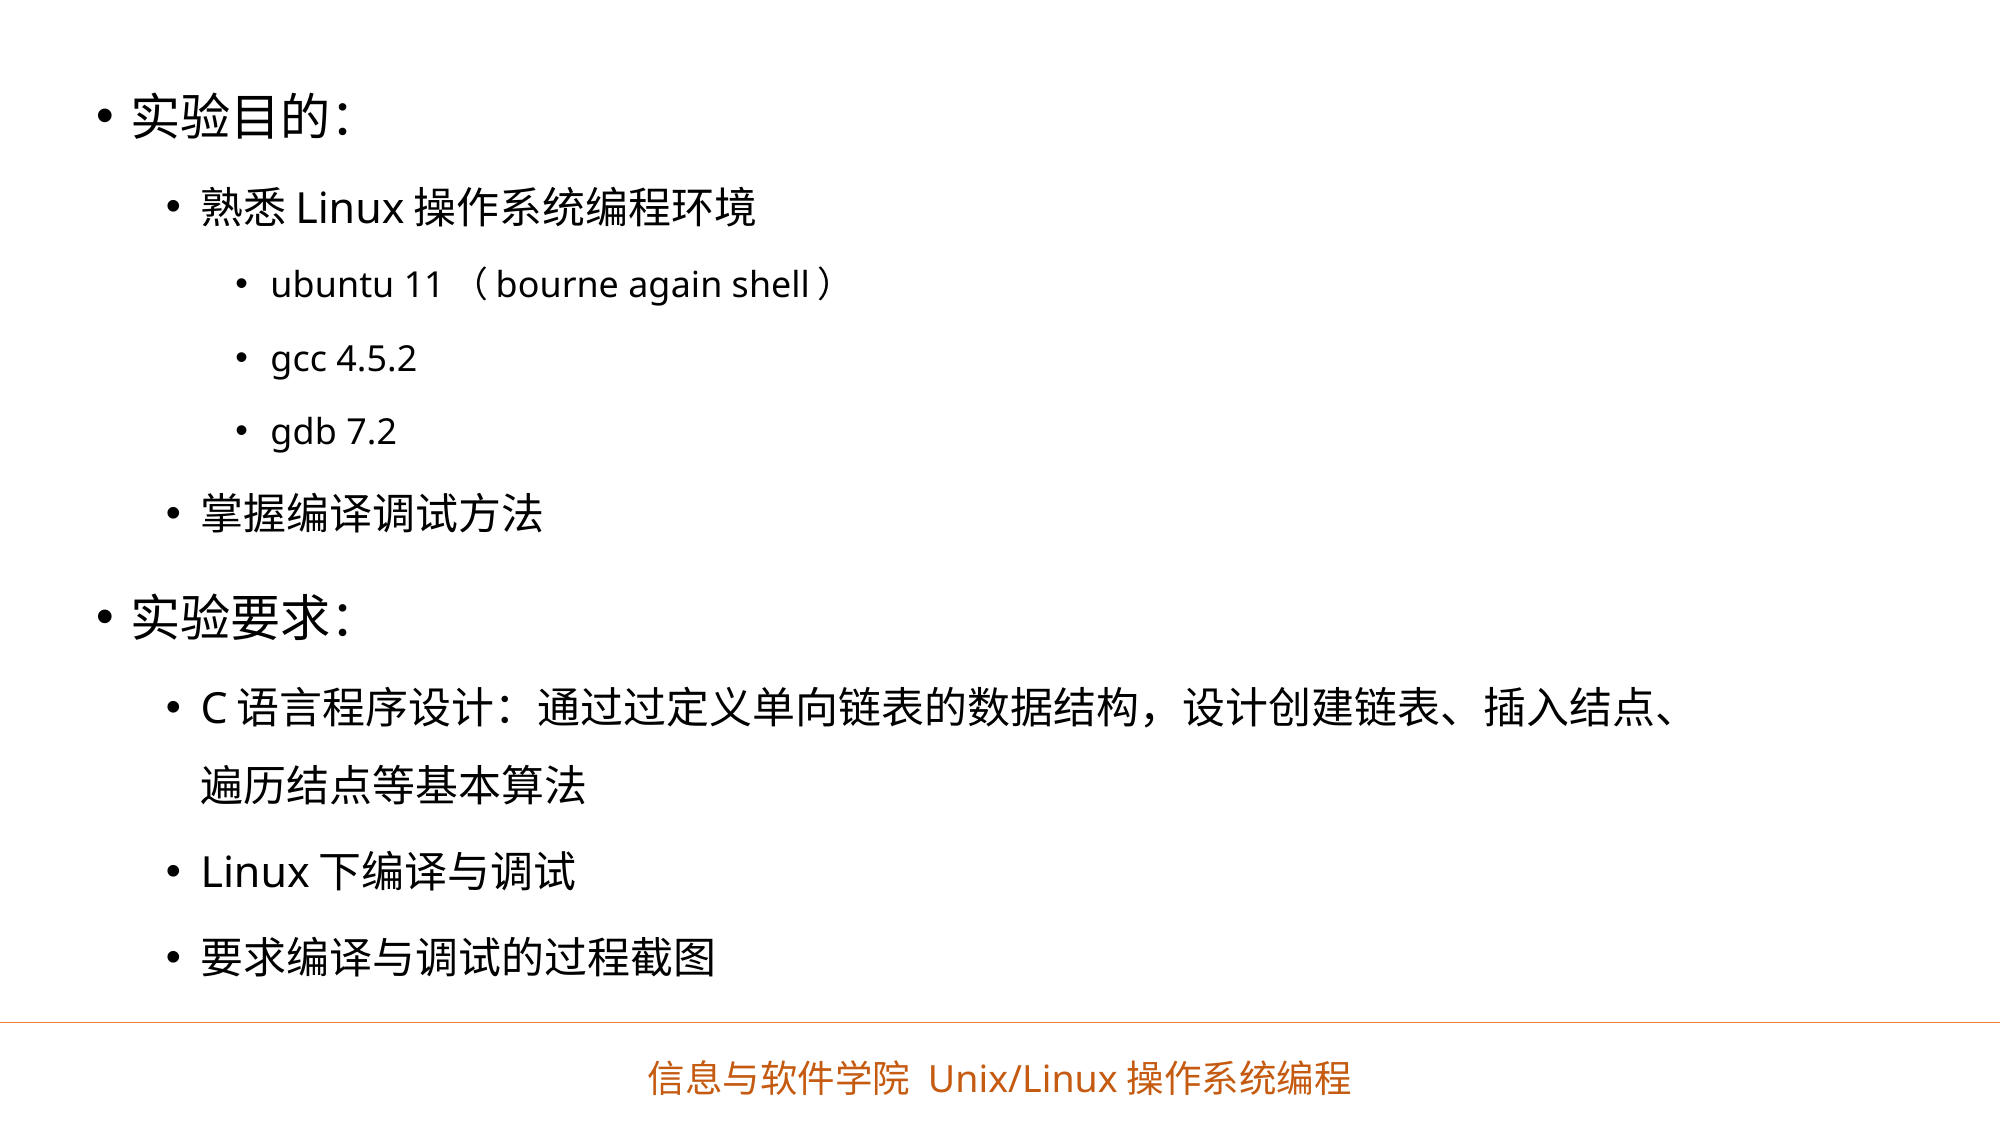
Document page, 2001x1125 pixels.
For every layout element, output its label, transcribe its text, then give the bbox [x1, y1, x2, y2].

text_box 信息与软件学院 Unix/Linux操作系统编程 [633, 1047, 1367, 1108]
list 实验目的： 熟悉Linux操作系统编程环境 ubuntu 11（bourne again shell） gcc 4.5.2 gdb 7.2 掌握编译调试方法 实验要求： C语言程序设计：通过过定义单向链表的数据结构，设计创建链表、插入结点、遍历结点等基本算法 Linux下编译与调试 要求编译与调试的过程截图 [81, 47, 1716, 997]
